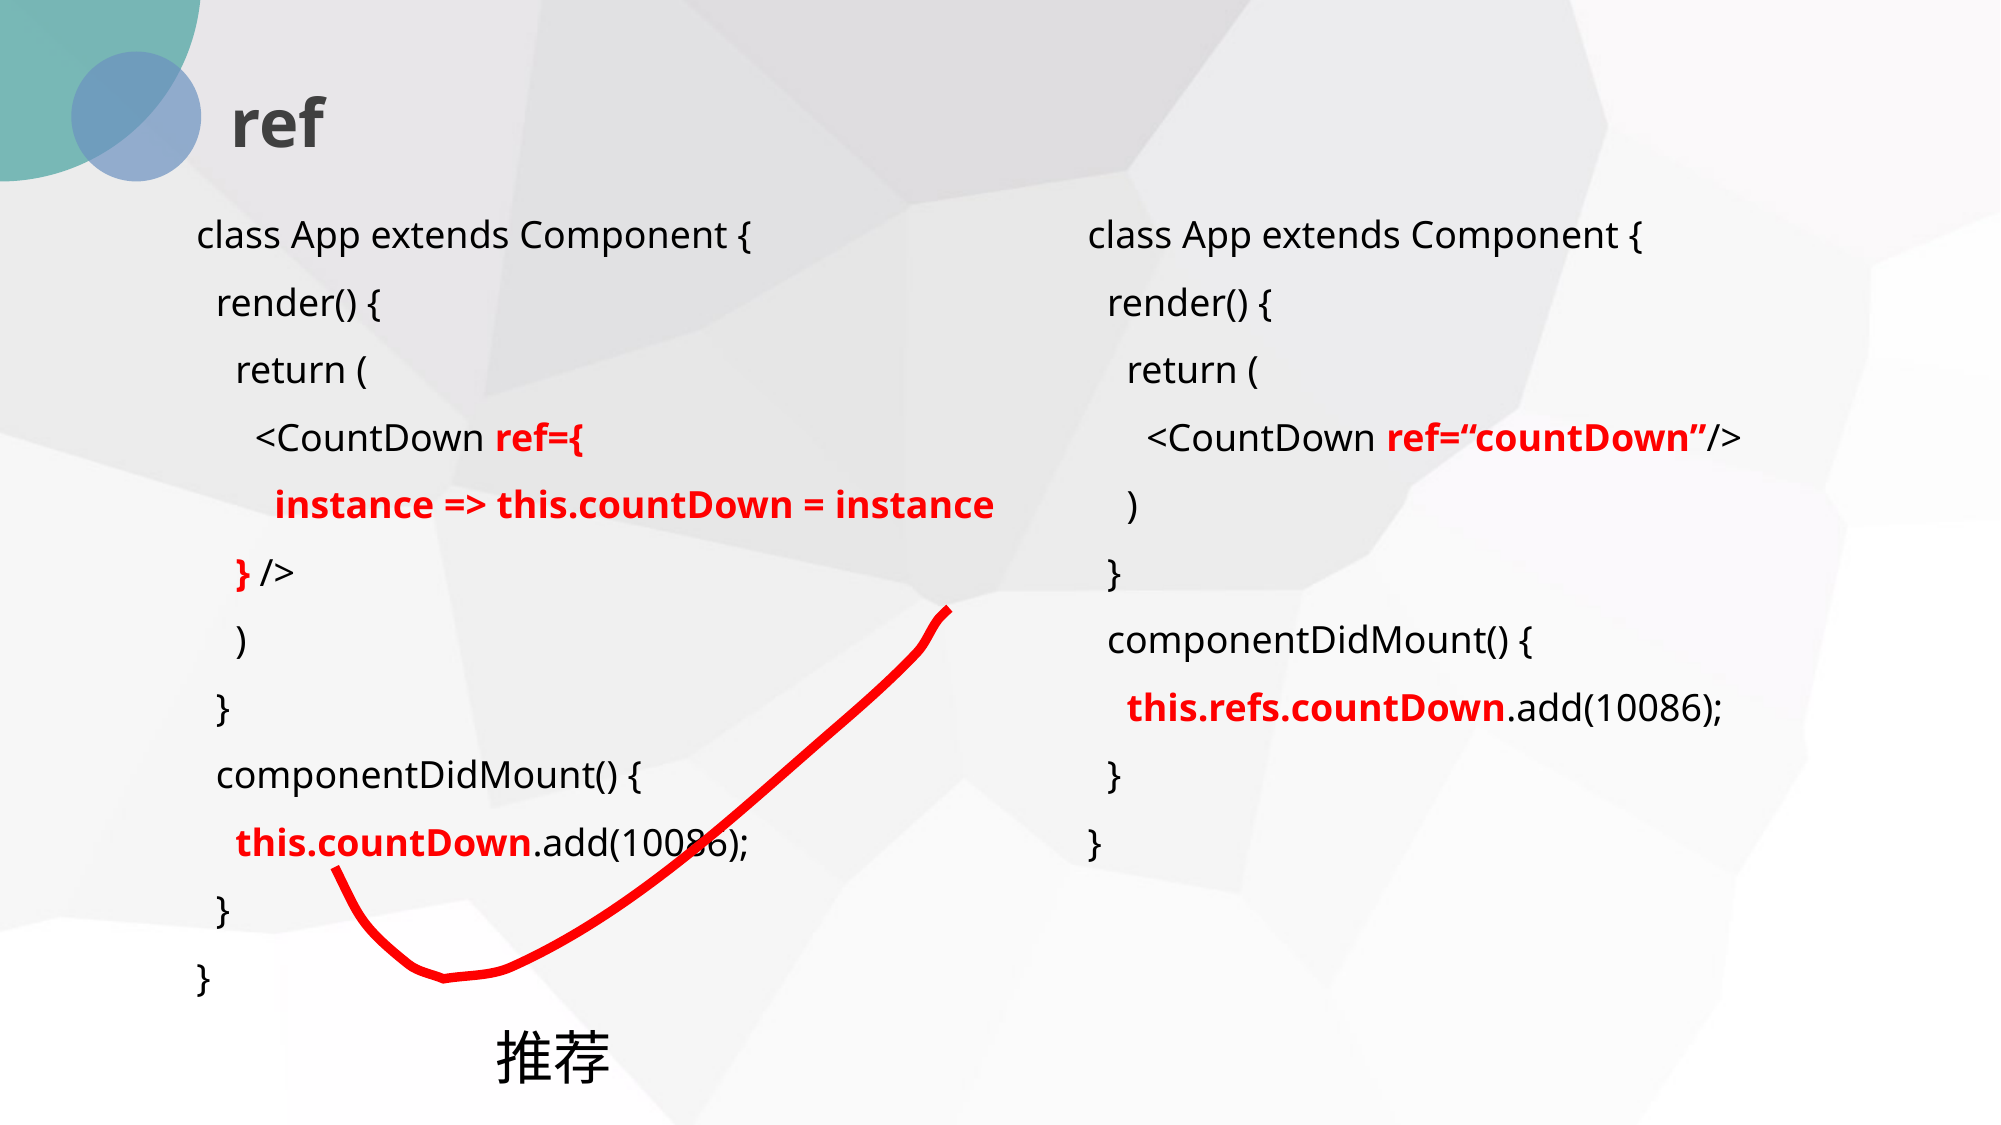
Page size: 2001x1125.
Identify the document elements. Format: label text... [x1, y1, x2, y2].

text_box class App extends Component { render() { return ( <CountDown ref={ instance => this.countDown = instance } /> ) } componentDidMount() { this.countDown.add(10086); } } [181, 181, 1011, 1007]
text_box ref [215, 73, 340, 169]
text_box [333, 607, 951, 980]
text_box 推荐 [334, 1014, 773, 1099]
picture [0, 0, 2001, 1125]
text_box class App extends Component { render() { return ( <CountDown ref=“countDown”/> ) } componentDidMount() { this.refs.countDown.add(10086); } } [1072, 181, 1758, 872]
text_box [0, 0, 202, 183]
text_box [70, 50, 203, 183]
